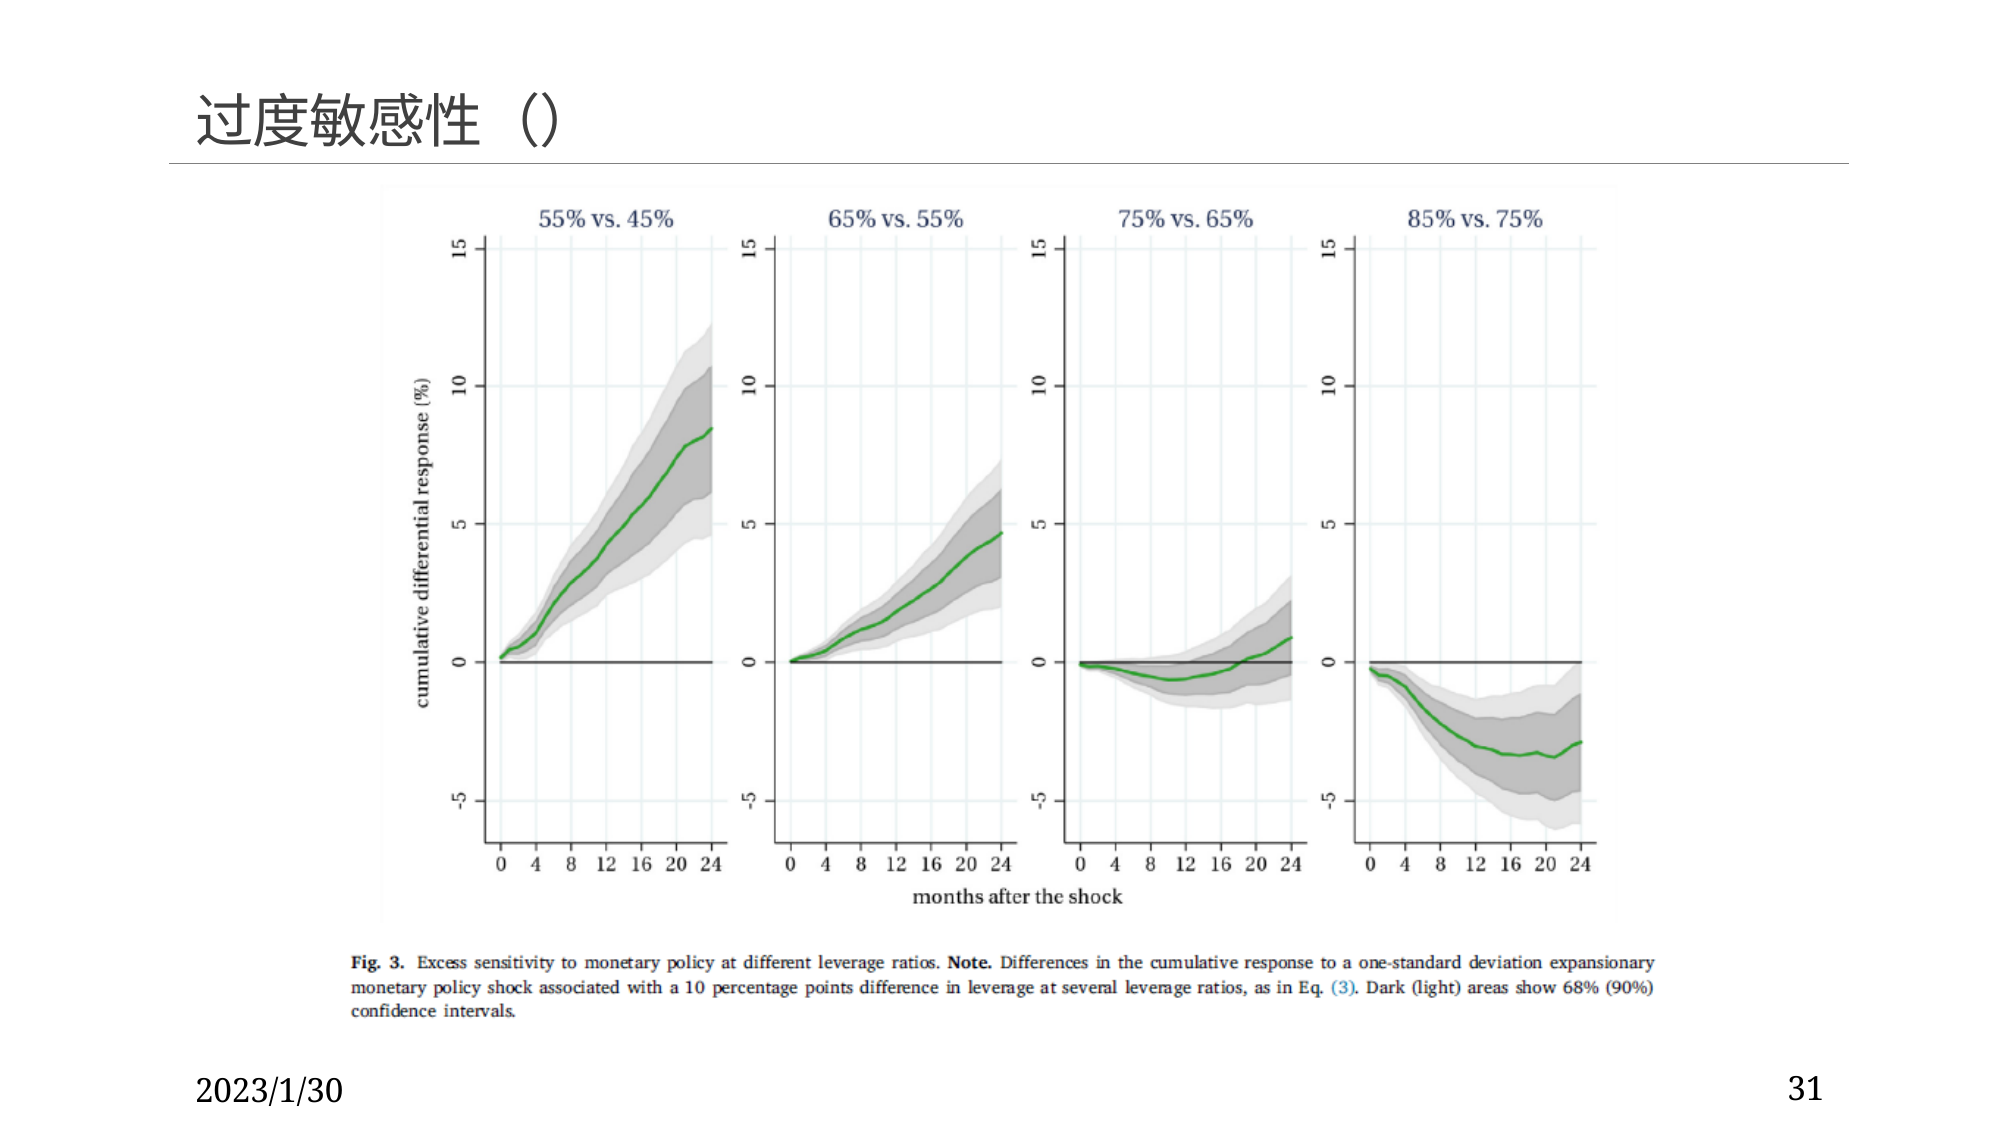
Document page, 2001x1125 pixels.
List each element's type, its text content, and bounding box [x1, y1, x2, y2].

slide_number 31 [1624, 1059, 1840, 1120]
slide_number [180, 1059, 495, 1120]
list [271, 179, 1738, 1043]
